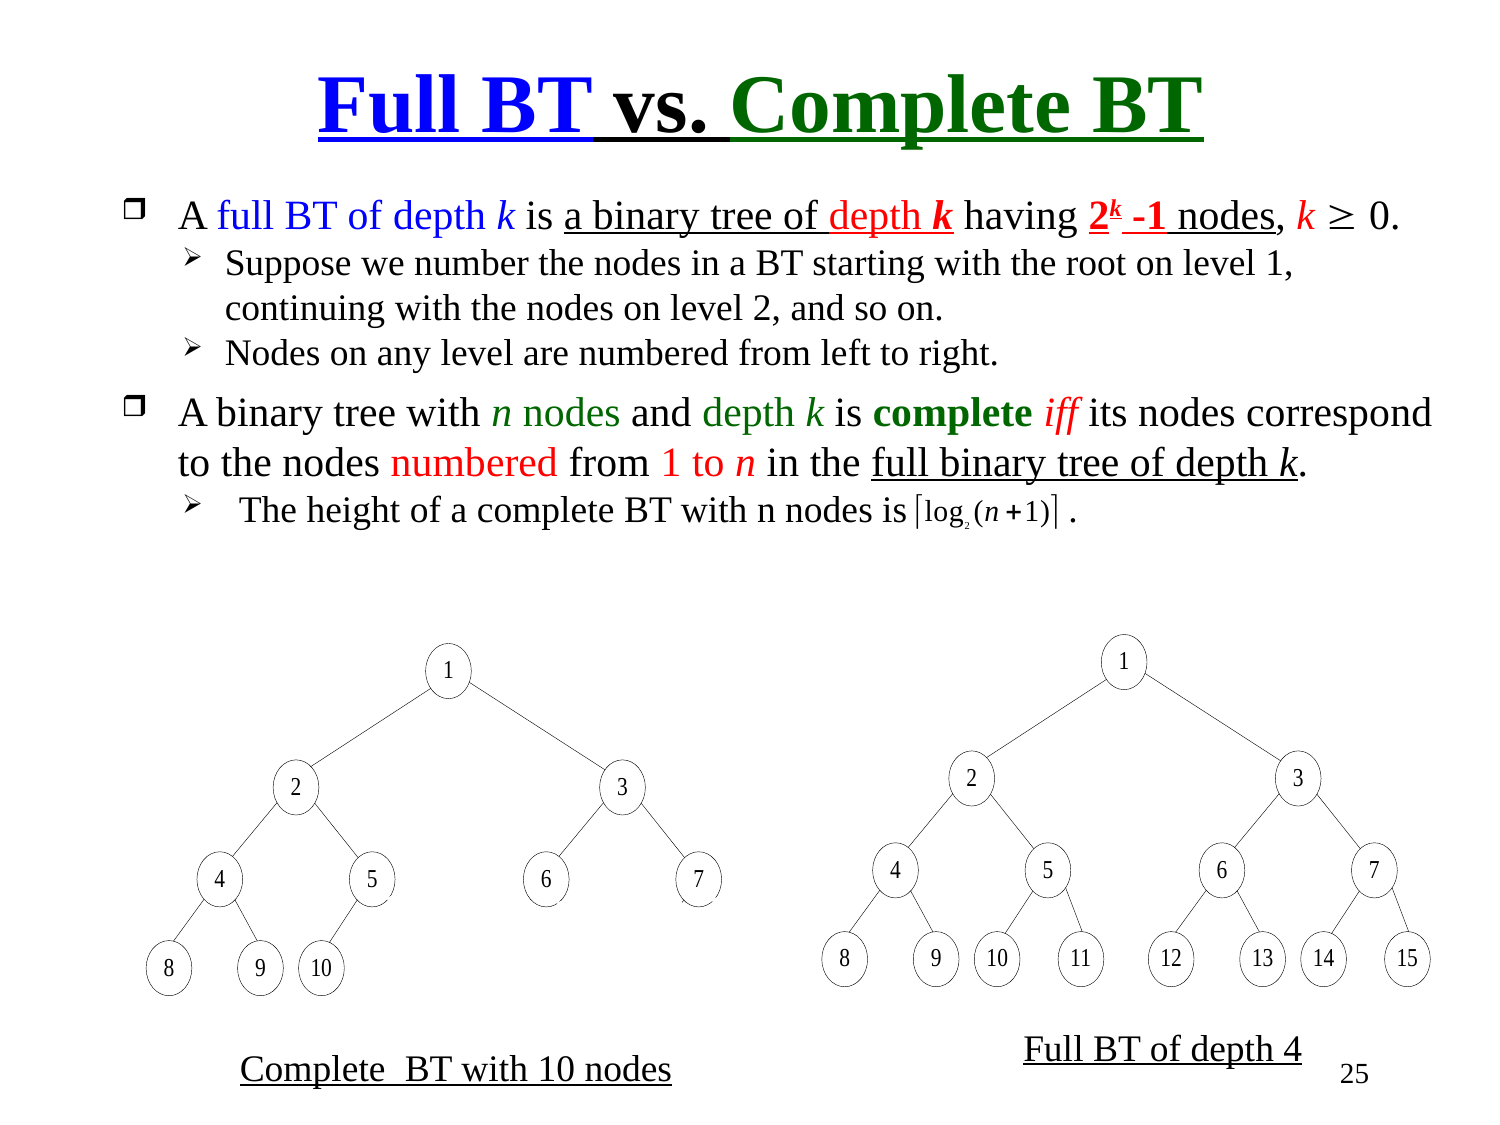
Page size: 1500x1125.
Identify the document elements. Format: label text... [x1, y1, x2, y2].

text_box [819, 631, 1434, 990]
text_box A full BT of depth k is a binary tree of depth k having 2k -1 nodes, k  0. Suppose we number the nodes in a BT starting with the root on level 1, continuing with the nodes on level 2, and so on. Nodes on any level are numbered from left to right. A binary tree with n nodes and depth k is complete iff its nodes correspond to the nodes numbered from 1 to n in the full binary tree of depth k. The height of a complete BT with n nodes is . [106, 179, 1449, 606]
text_box Complete BT with 10 nodes [189, 1036, 724, 1097]
slide_number 25 [1071, 1046, 1385, 1123]
text_box Full BT of depth 4 [982, 1016, 1344, 1077]
text_box Full BT vs. Complete BT [202, 41, 1319, 157]
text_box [911, 493, 1064, 534]
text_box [143, 640, 768, 1013]
